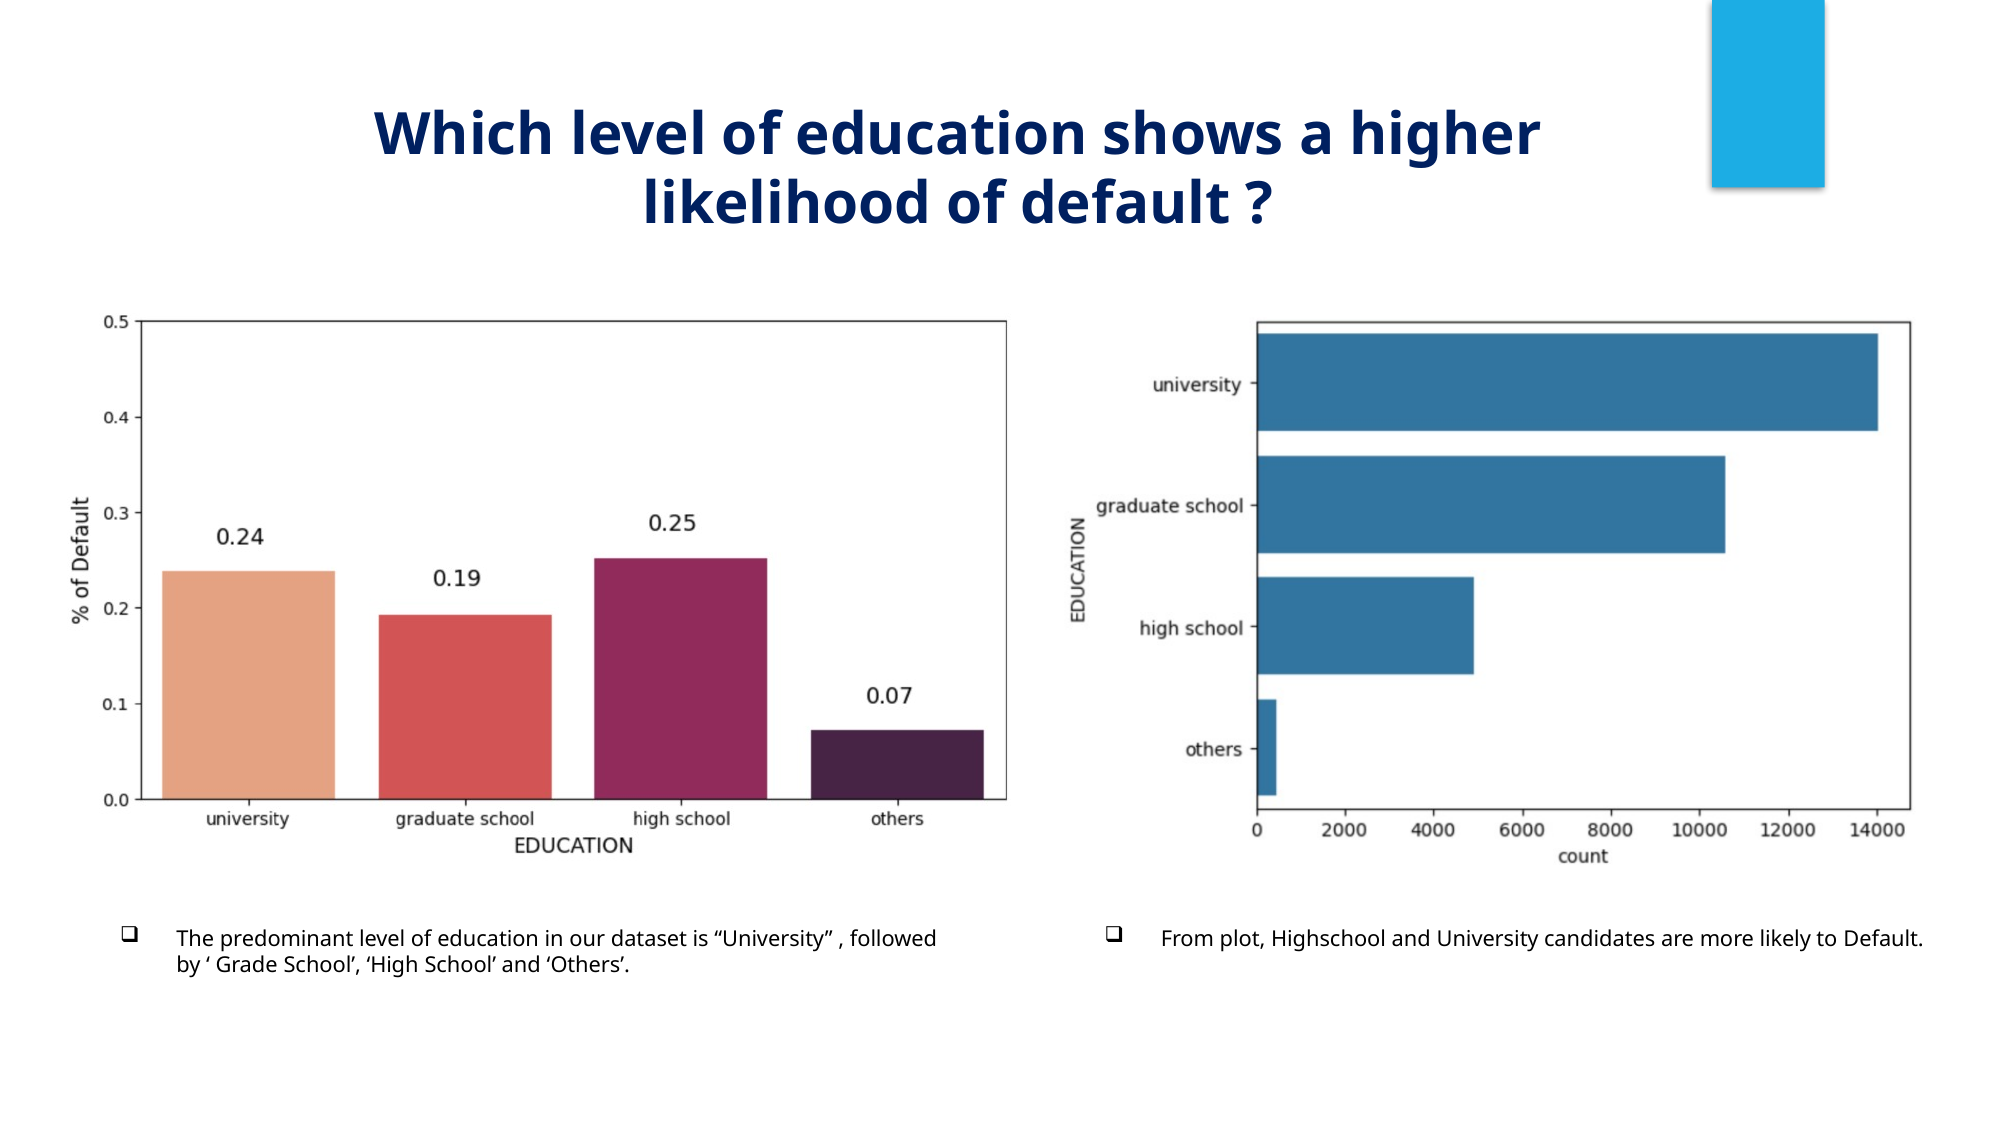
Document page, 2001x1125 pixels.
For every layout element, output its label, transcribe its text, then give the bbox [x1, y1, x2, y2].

text_box Which level of education shows a higher likelihood of default ? [301, 88, 1615, 244]
text_box From plot, Highschool and University candidates are more likely to Default. [1089, 916, 1967, 958]
picture [67, 305, 1021, 864]
picture [1060, 316, 1933, 875]
text_box The predominant level of education in our dataset is “University” , followed by ‘ Grade School’, ‘High School’ and ‘Others’. [105, 916, 982, 985]
